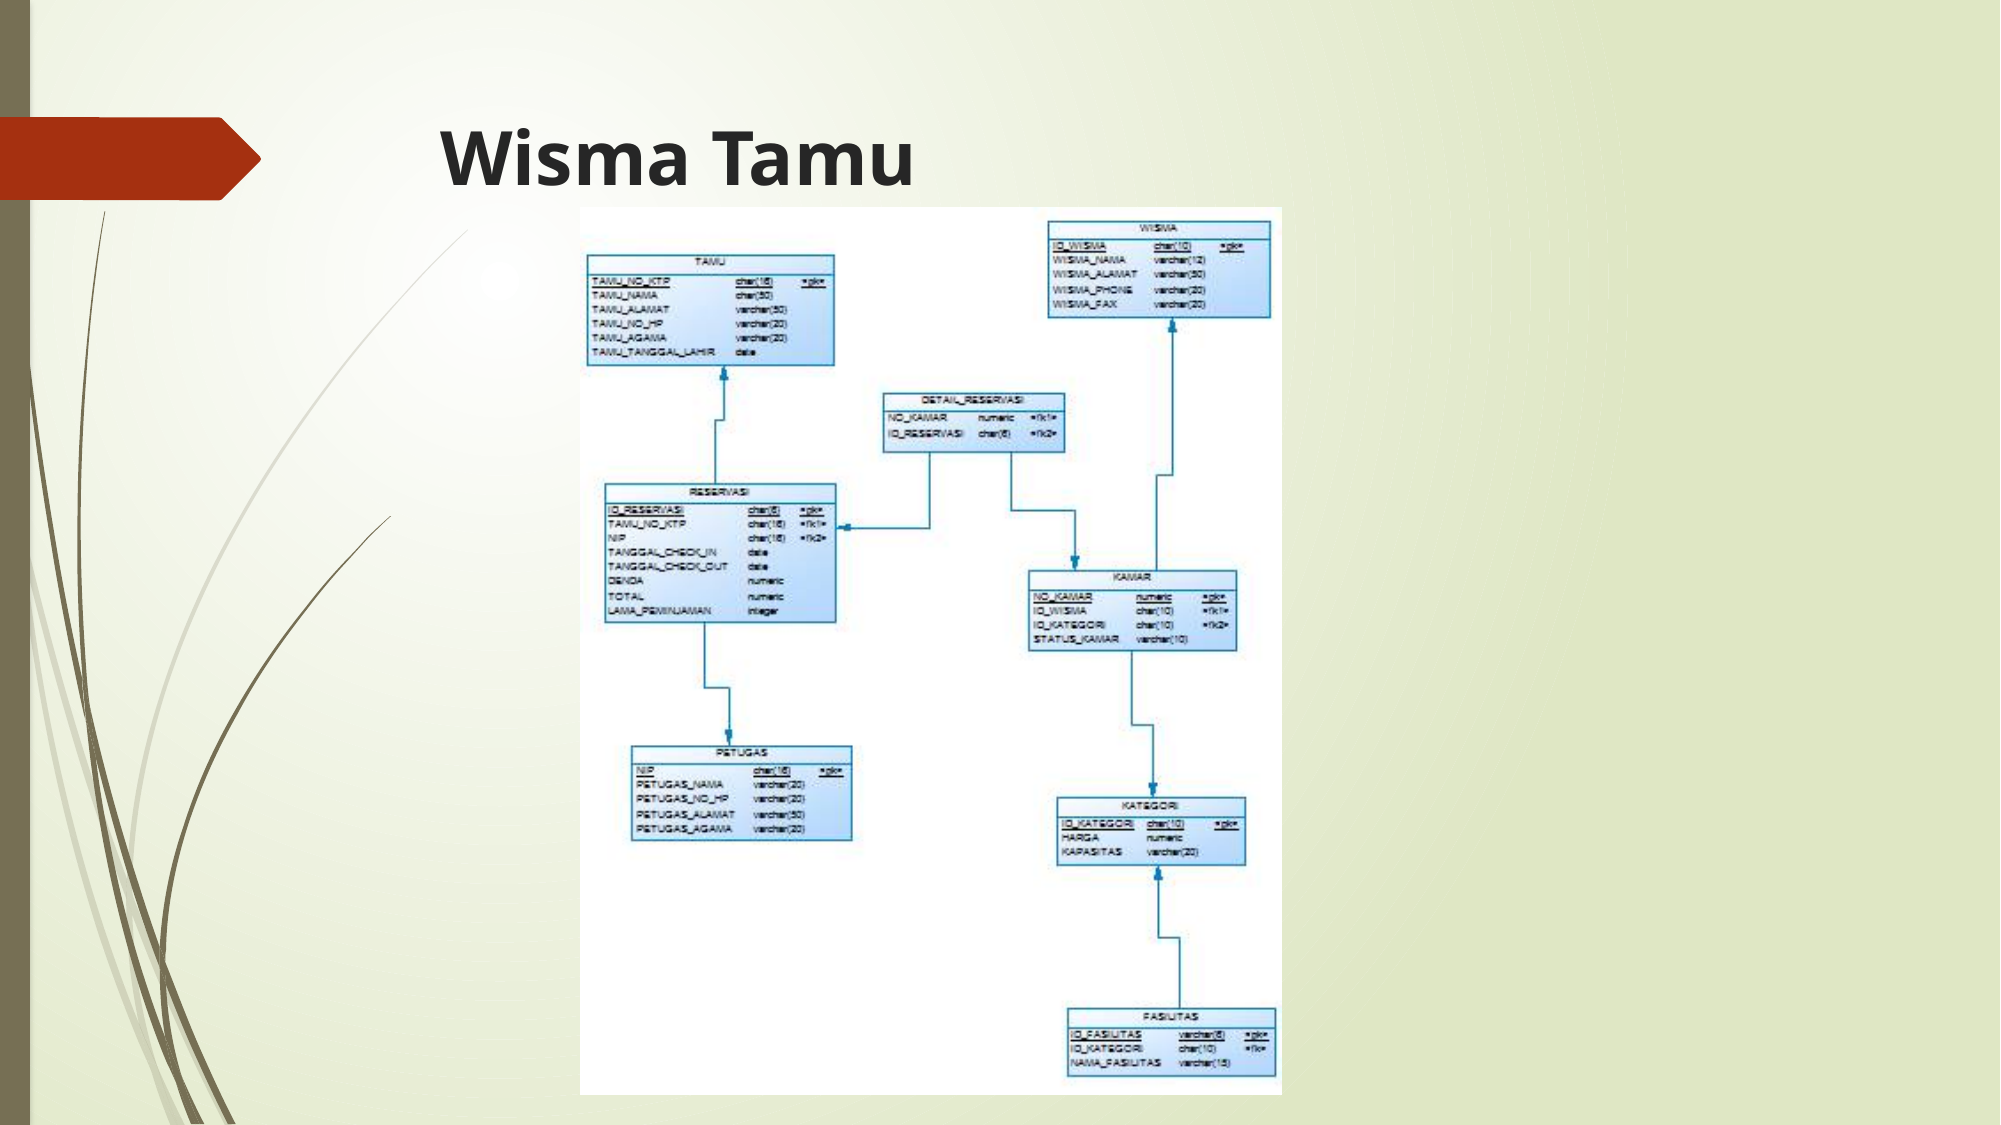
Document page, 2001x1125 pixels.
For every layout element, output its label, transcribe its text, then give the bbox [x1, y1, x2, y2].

title Wisma Tamu [425, 102, 1888, 313]
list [579, 207, 1282, 1095]
